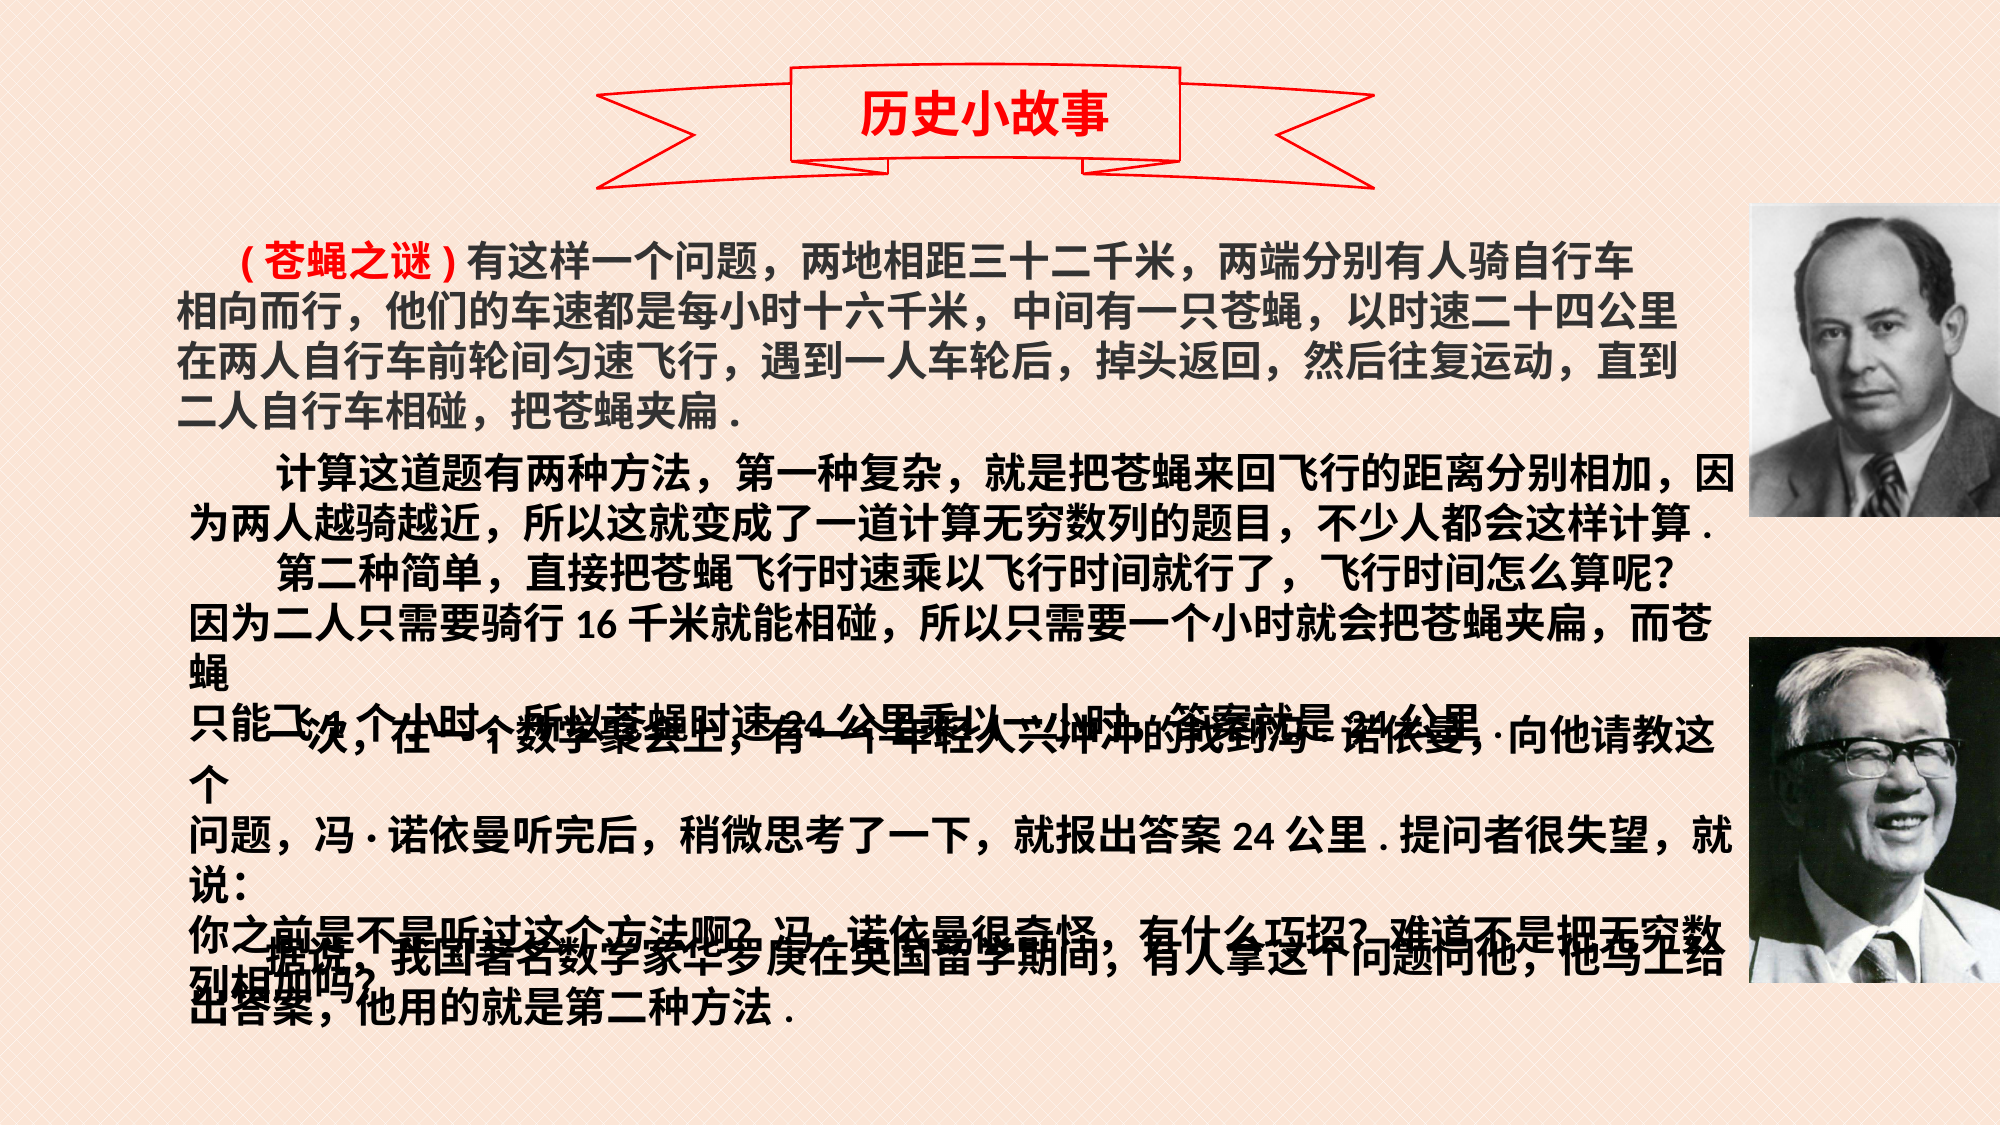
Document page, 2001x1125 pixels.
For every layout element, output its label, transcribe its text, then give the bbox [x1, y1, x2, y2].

text_box 据说，我国著名数学家华罗庚在英国留学期间，有人拿这个问题问他，他马上给 出答案，他用的就是第二种方法. [174, 922, 1750, 1038]
text_box 计算这道题有两种方法，第一种复杂，就是把苍蝇来回飞行的距离分别相加，因 为两人越骑越近，所以这就变成了一道计算无穷数列的题目，不少人都会这样计算. 第二种简单，直接把苍蝇飞行时速乘以飞行时间就行了，飞行时间怎么算呢？ 因为二人只需要骑行16千米就能相碰，所以只需要一个小时就会把苍蝇夹扁，而苍蝇 只能飞1个小时，所以苍蝇时速24公里乘以一小时，答案就是24公里. [174, 439, 1765, 701]
text_box 历史小故事 [845, 74, 1126, 150]
text_box (苍蝇之谜)有这样一个问题，两地相距三十二千米，两端分别有人骑自行车 相向而行，他们的车速都是每小时十六千米，中间有一只苍蝇，以时速二十四公里 在两人自行车前轮间匀速飞行，遇到一人车轮后，掉头返回，然后往复运动，直到 二人自行车相碰，把苍蝇夹扁. [161, 227, 1722, 443]
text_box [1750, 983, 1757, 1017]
picture [1749, 203, 2000, 517]
picture [1749, 637, 2000, 983]
text_box [596, 62, 1375, 190]
text_box 一次，在一个数学聚会上，有一个年轻人兴冲冲的找到冯·诺依曼，向他请教这个 问题，冯·诺依曼听完后，稍微思考了一下，就报出答案24公里.提问者很失望，就说： 你之前是不是听过这个方法啊？冯·诺依曼很奇怪，有什么巧招？难道不是把无穷数 列相加吗？ [174, 701, 1749, 922]
